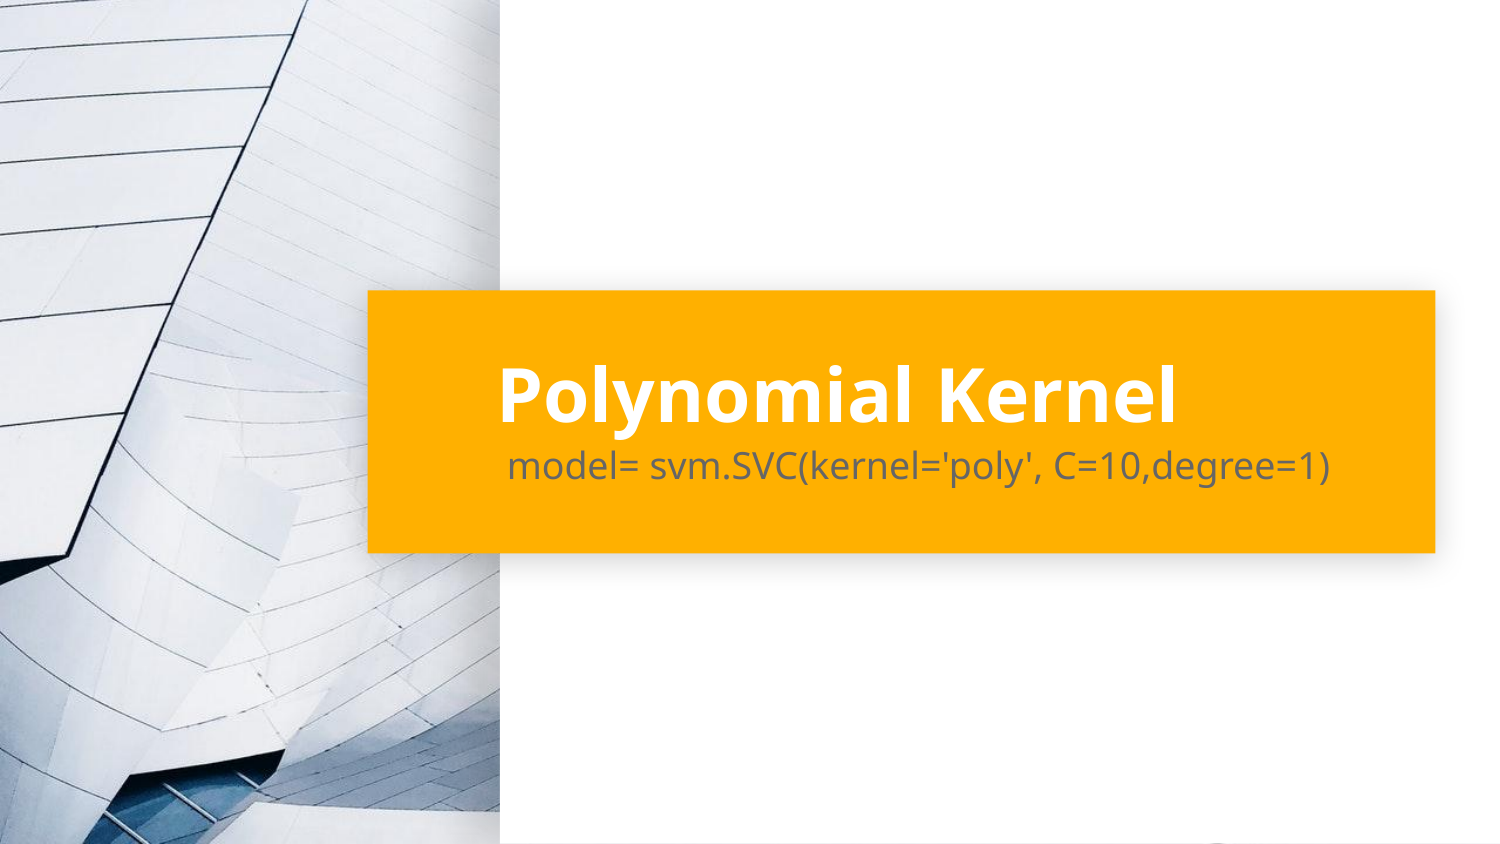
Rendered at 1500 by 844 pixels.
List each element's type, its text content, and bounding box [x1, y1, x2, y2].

subtitle model= svm.SVC(kernel='poly', C=10,degree=1) [481, 427, 1436, 502]
picture [0, 0, 499, 844]
title Polynomial Kernel [481, 302, 1436, 427]
